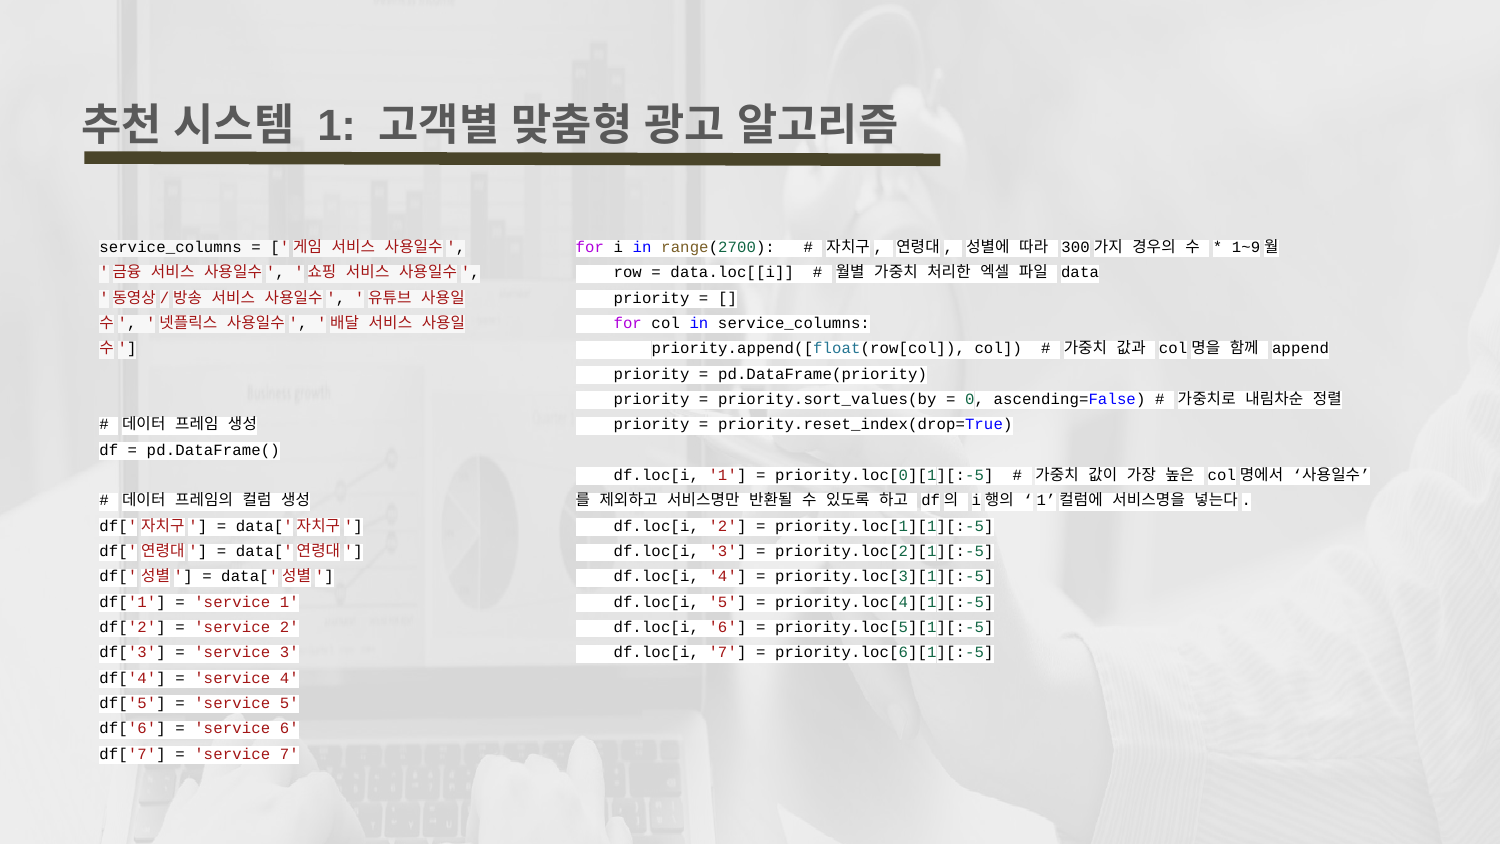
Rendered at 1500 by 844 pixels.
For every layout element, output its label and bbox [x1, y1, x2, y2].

text_box [84, 157, 941, 161]
picture [0, 0, 1500, 844]
